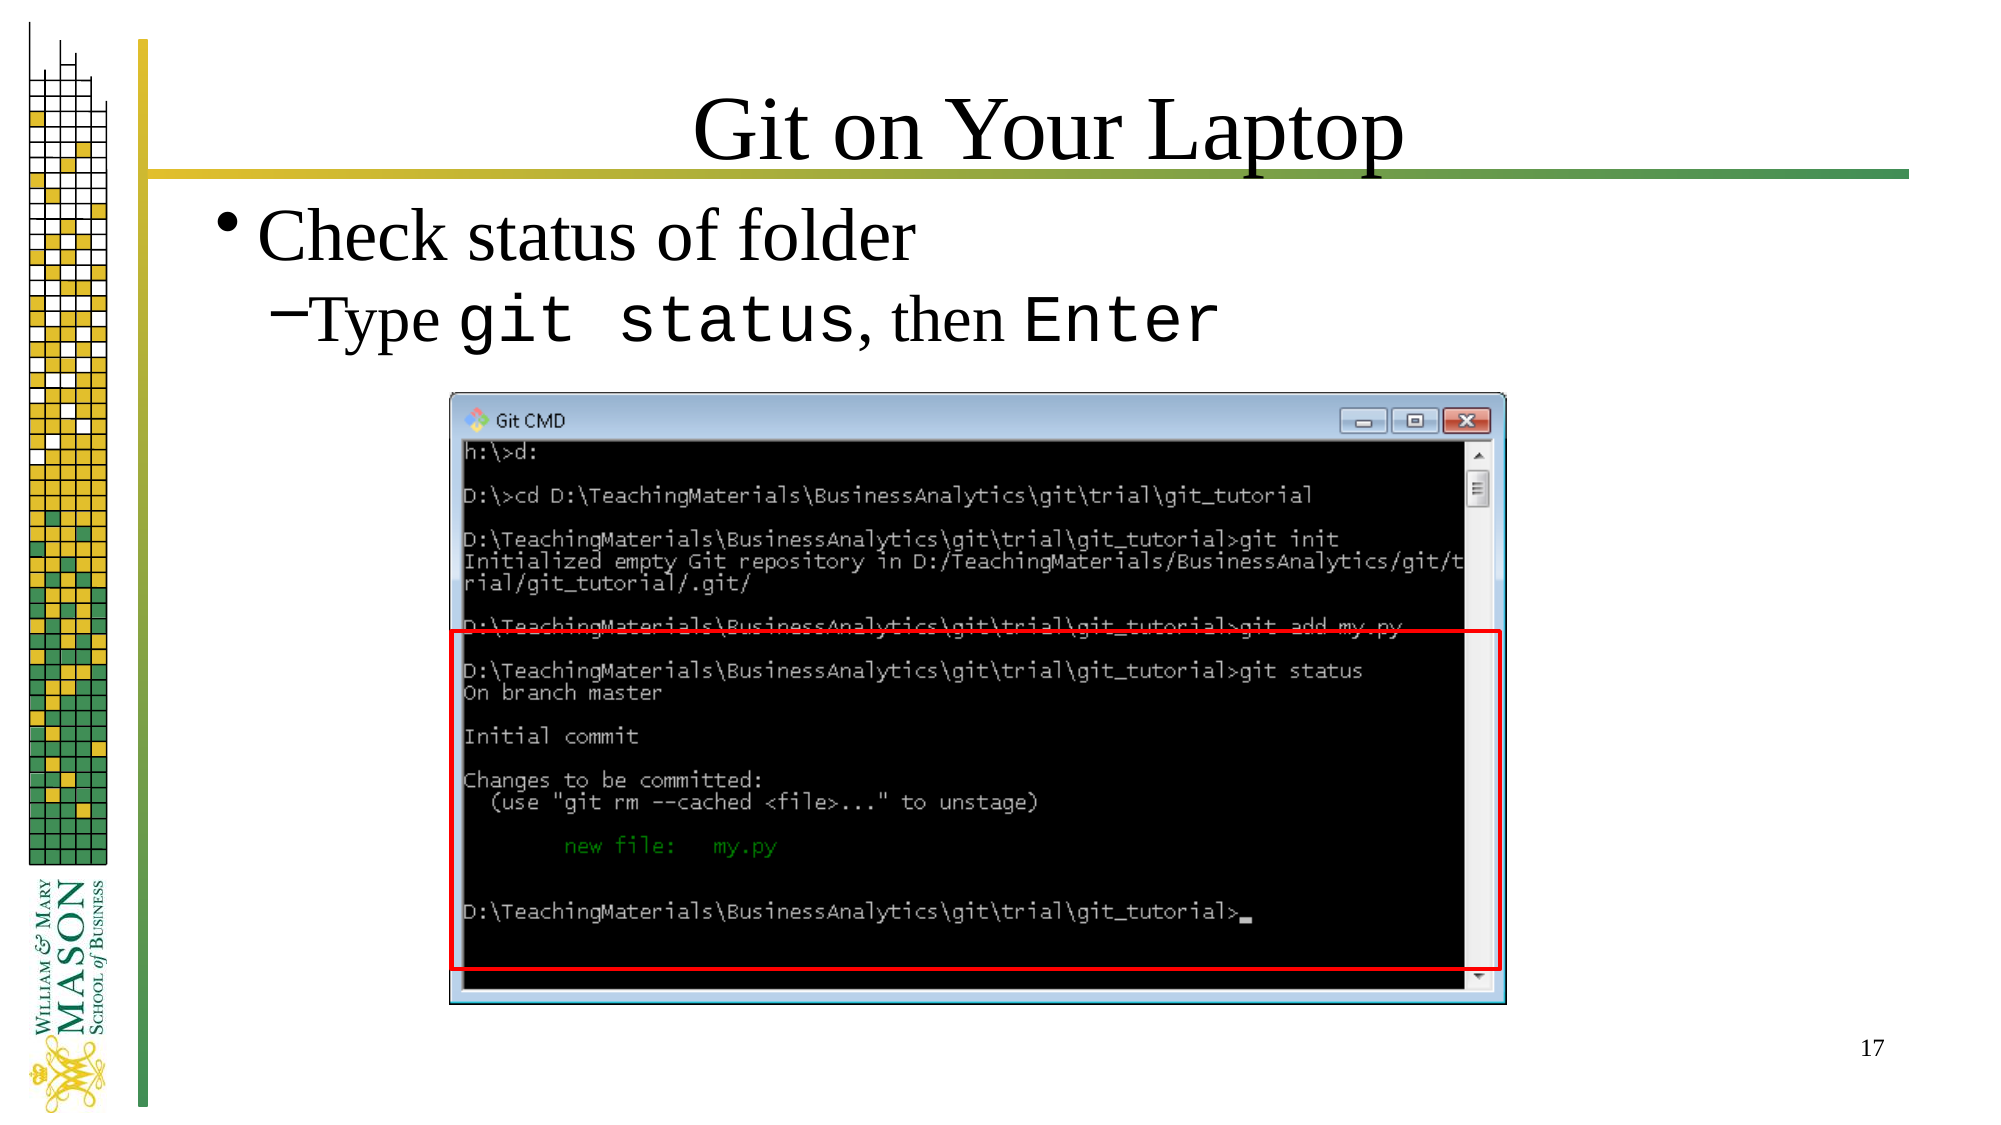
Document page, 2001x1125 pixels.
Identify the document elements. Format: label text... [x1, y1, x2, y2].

title Git on Your Laptop [200, 45, 1900, 177]
picture [448, 392, 1508, 1006]
slide_number 17 [1398, 1024, 1901, 1103]
list Check status of folder Type git status, then Enter [200, 177, 1900, 1005]
picture [29, 879, 107, 1113]
